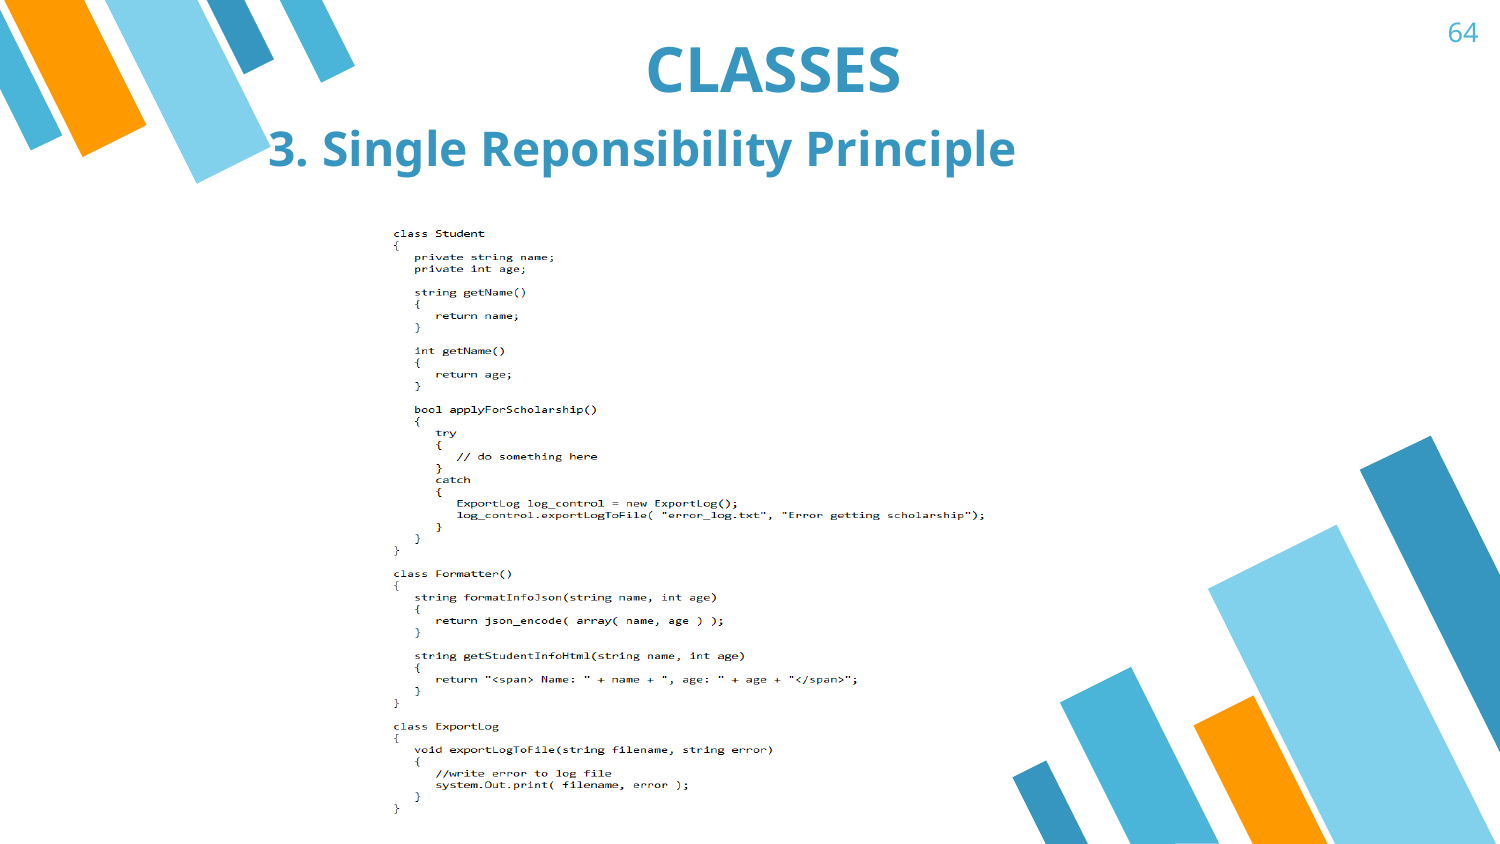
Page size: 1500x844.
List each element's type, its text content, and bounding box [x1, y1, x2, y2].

picture [389, 228, 1000, 821]
title CLASSES [301, 8, 1247, 121]
slide_number 64 [1403, 0, 1494, 65]
text_box 3. Single Reponsibility Principle [253, 79, 1199, 192]
